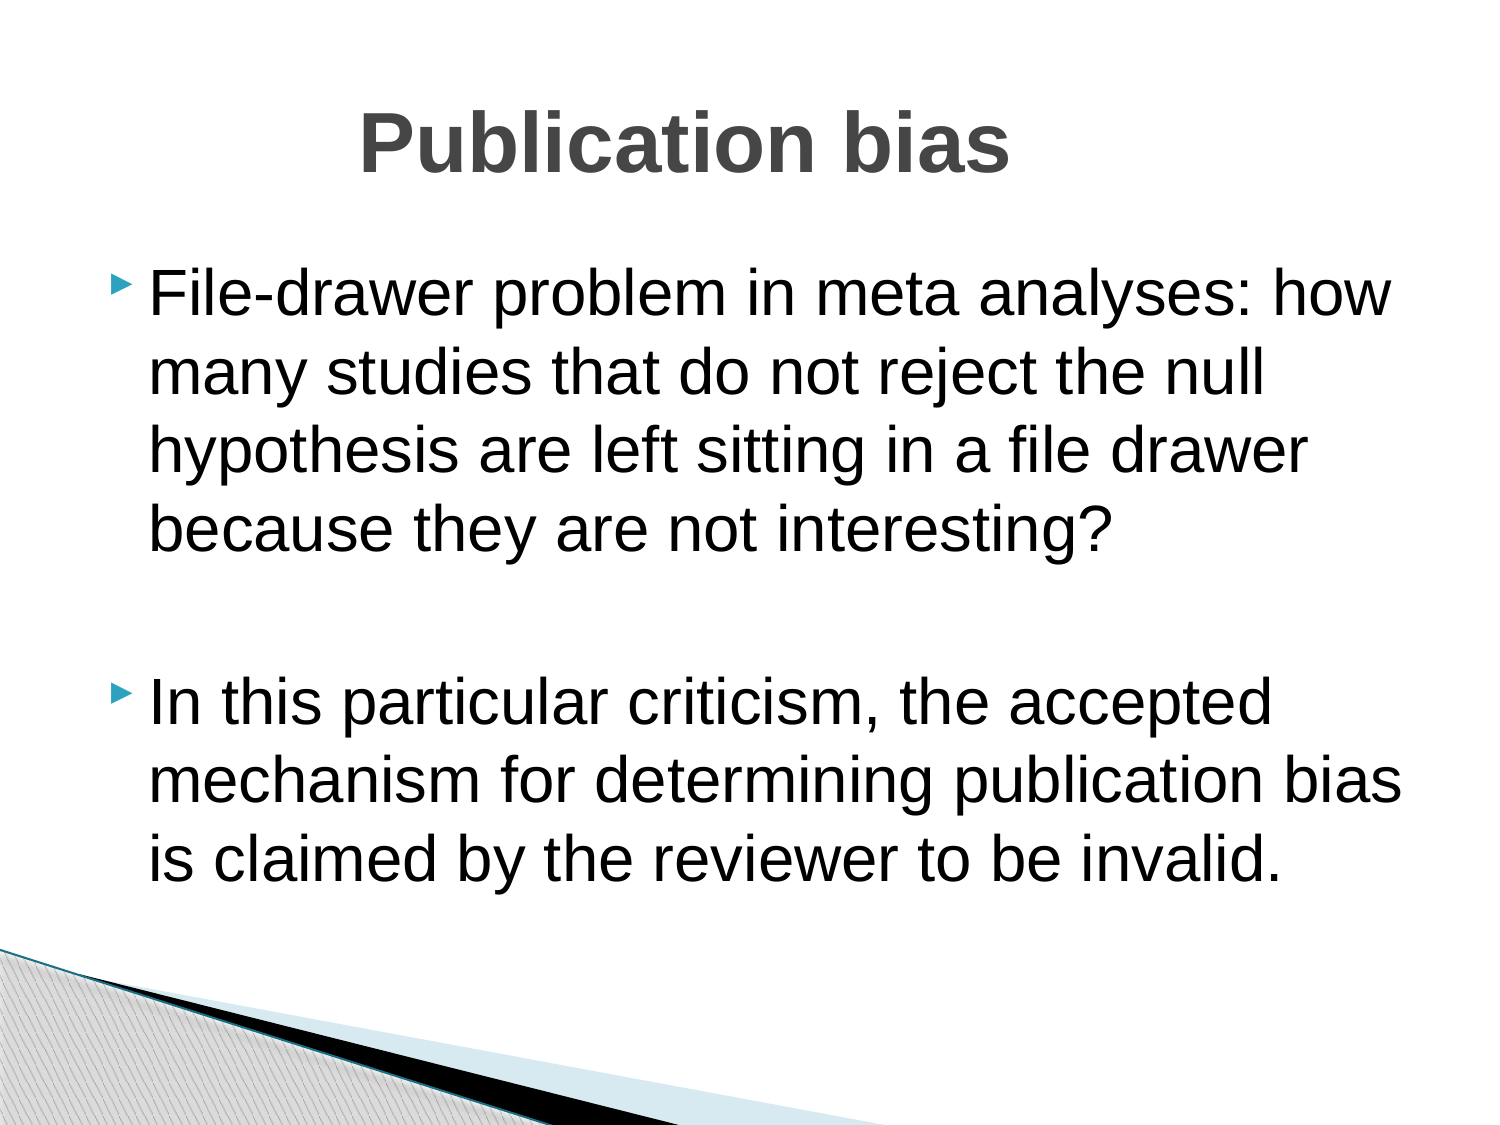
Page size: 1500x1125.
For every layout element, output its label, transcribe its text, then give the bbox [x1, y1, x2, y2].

title Publication bias [125, 75, 1247, 201]
list File-drawer problem in meta analyses: how many studies that do not reject the null hypothesis are left sitting in a file drawer because they are not interesting? In this particular criticism, the accepted mechanism for determining publication bias is claimed by the reviewer to be invalid. [75, 243, 1425, 986]
